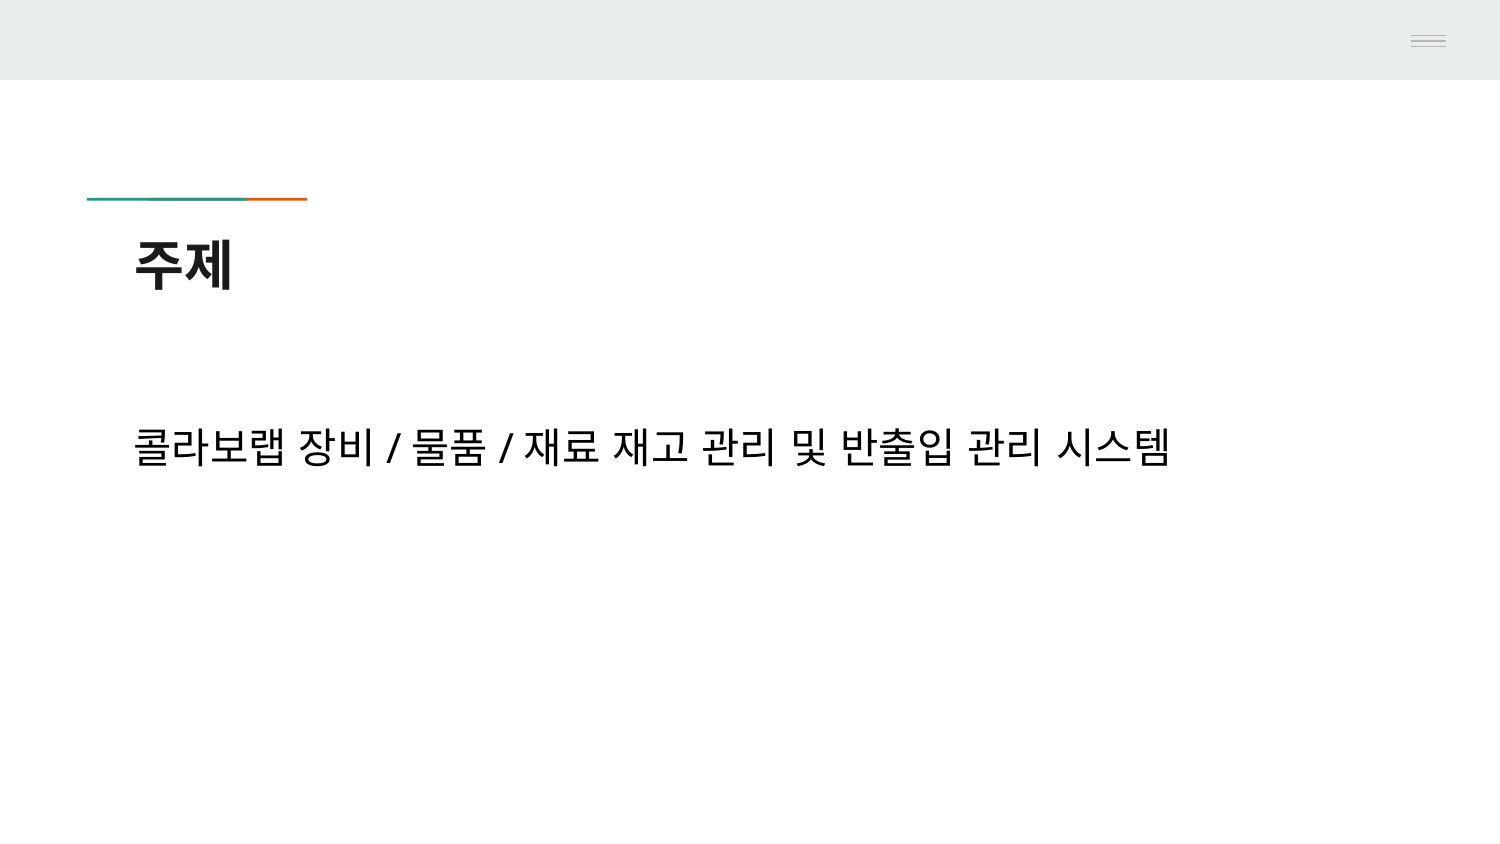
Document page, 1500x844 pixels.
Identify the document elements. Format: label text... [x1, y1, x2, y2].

title 주제 [119, 216, 759, 386]
list 콜라보랩 장비/물품/재료 재고 관리 및 반출입 관리 시스템 [118, 399, 1354, 743]
